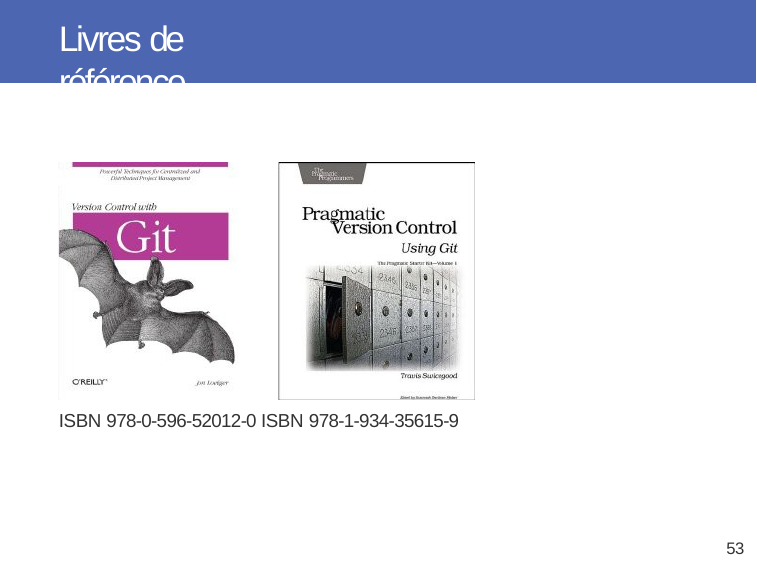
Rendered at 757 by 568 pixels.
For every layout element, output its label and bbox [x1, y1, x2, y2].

text_box [278, 162, 475, 400]
text_box [56, 406, 480, 432]
text_box [58, 162, 239, 400]
slide_number [722, 533, 749, 568]
title [56, 14, 323, 112]
